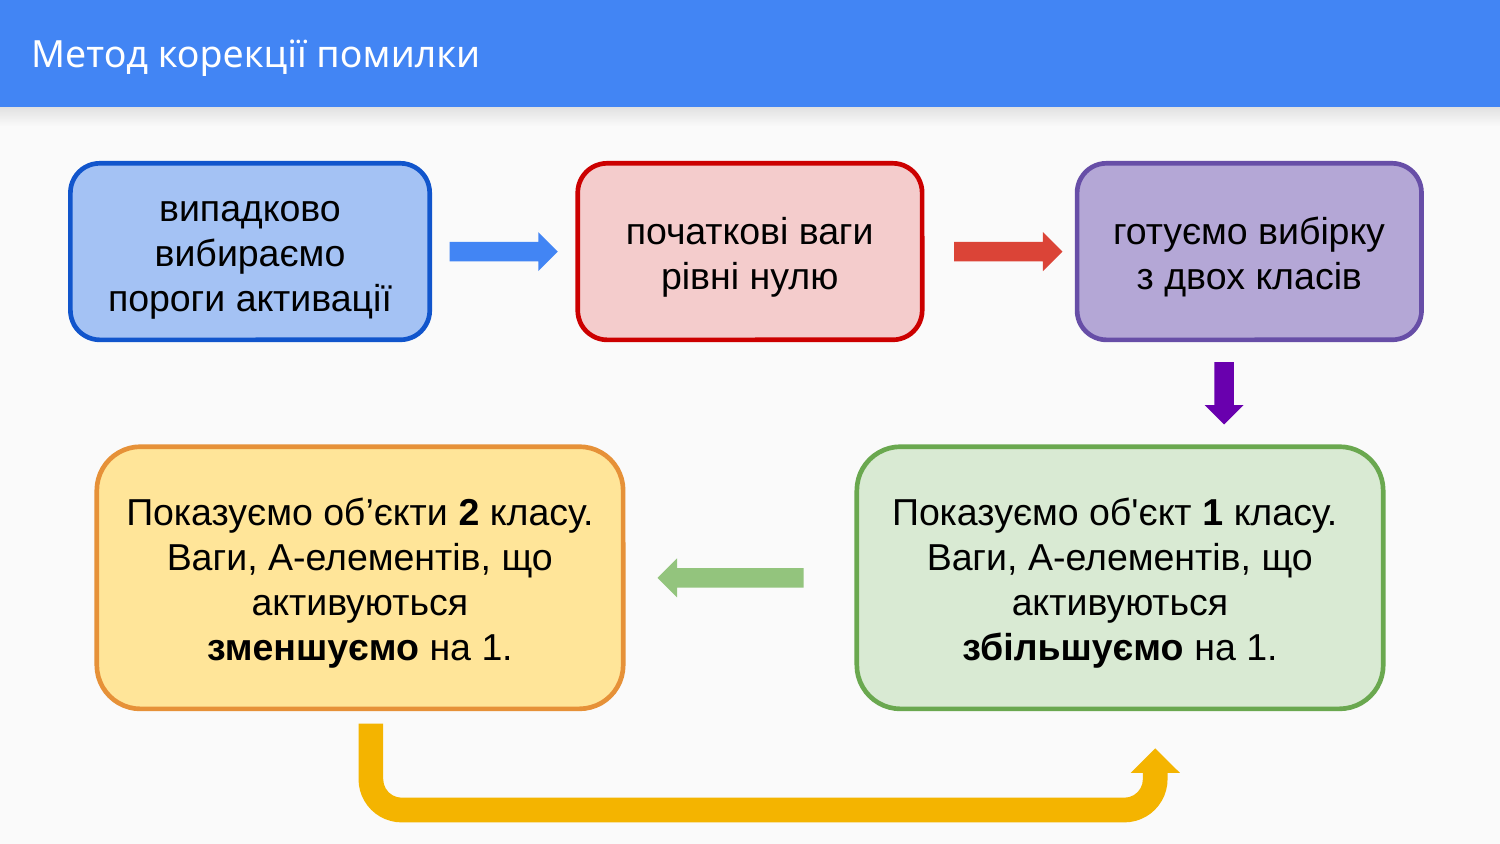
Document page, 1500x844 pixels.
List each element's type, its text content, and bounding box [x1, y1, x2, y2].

text_box готуємо вибірку з двох класів [1077, 163, 1422, 340]
text_box [449, 232, 558, 272]
text_box Показуємо об'єкт 1 класу. Ваги, А-елементів, що активуються збільшуємо на 1. [856, 446, 1384, 709]
text_box [954, 232, 1063, 272]
text_box [358, 723, 1180, 823]
title Метод корекції помилки [16, 2, 1464, 102]
text_box Показуємо об’єкти 2 класу. Ваги, А-елементів, що активуються зменшуємо на 1. [96, 446, 624, 709]
text_box [1204, 362, 1244, 425]
text_box випадково вибираємо пороги активації [70, 163, 430, 340]
text_box [657, 558, 804, 598]
text_box початкові ваги рівні нулю [577, 163, 923, 340]
